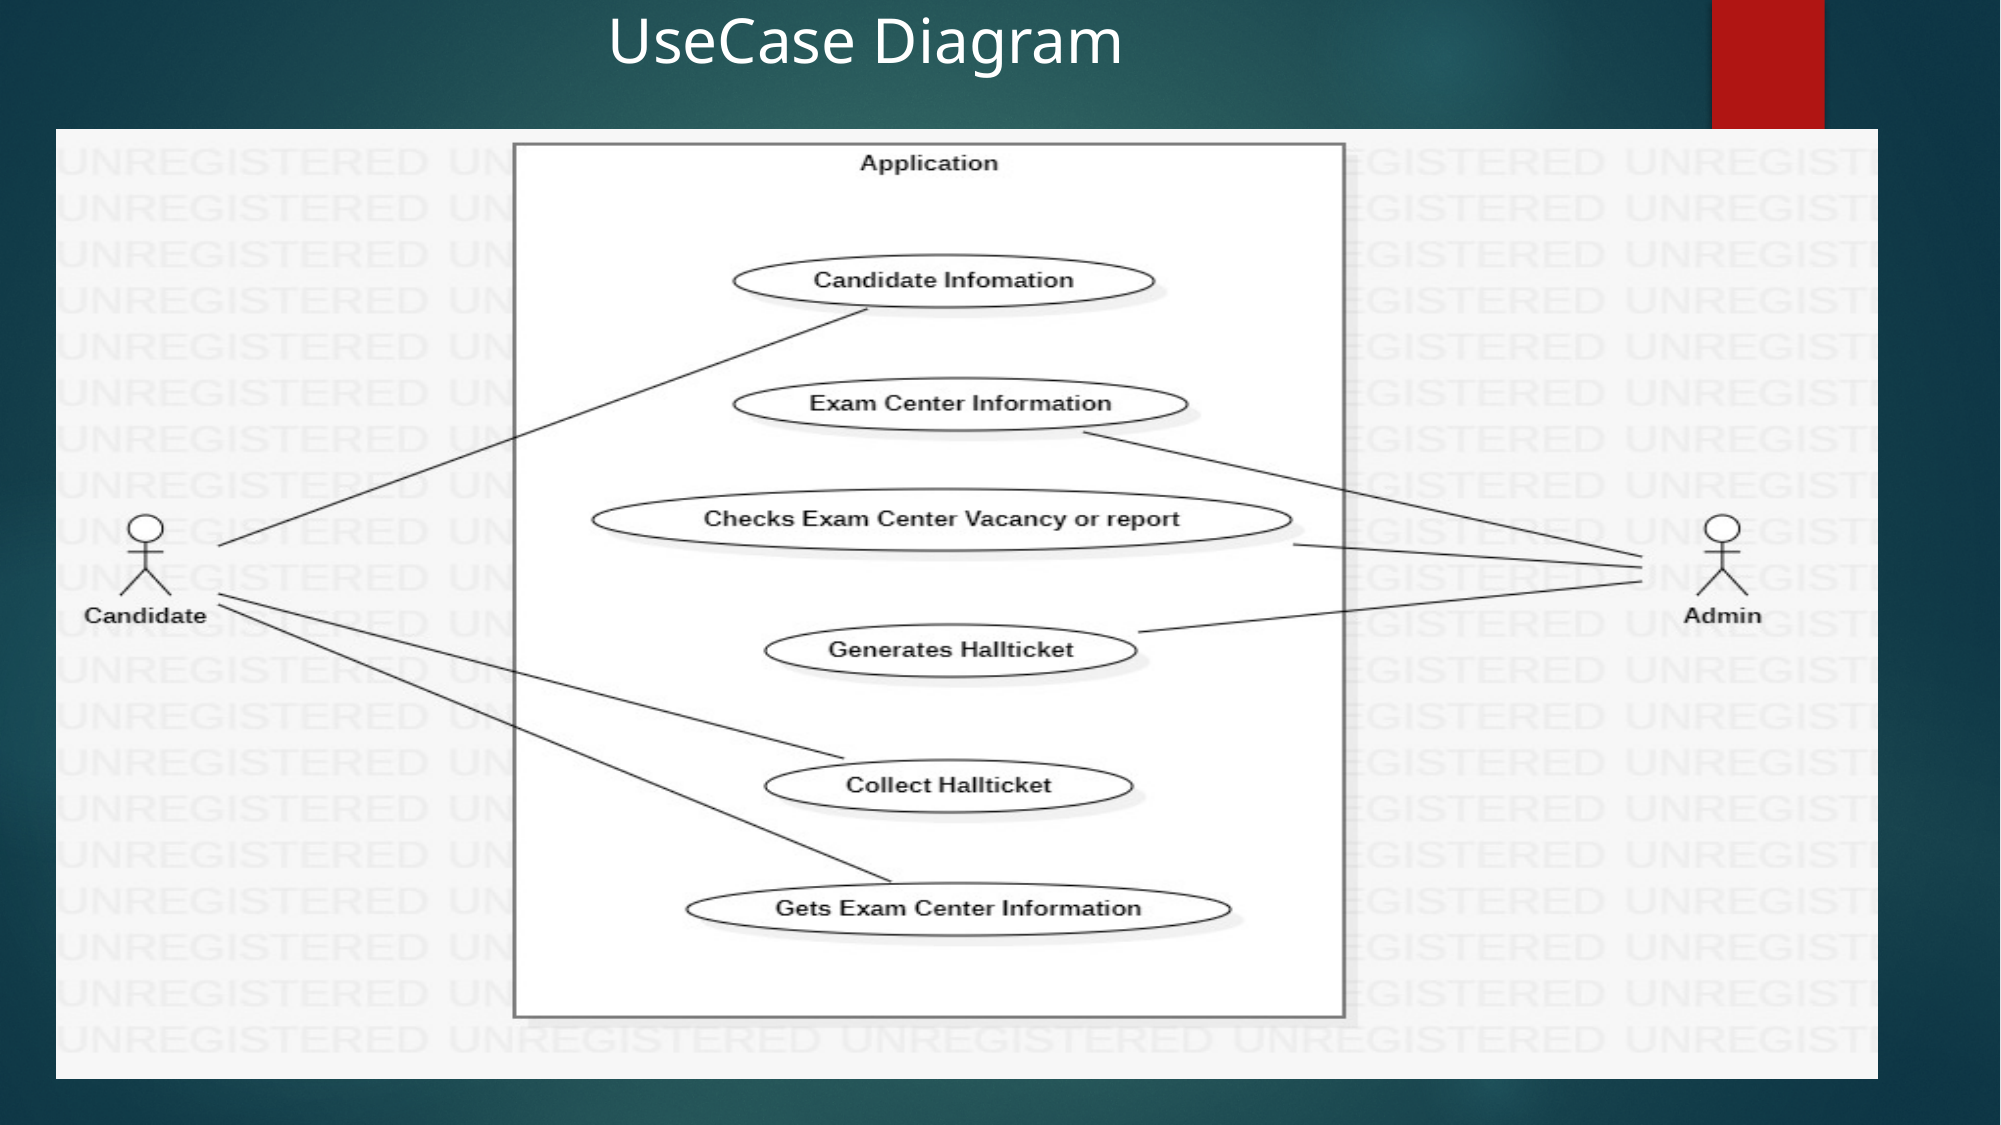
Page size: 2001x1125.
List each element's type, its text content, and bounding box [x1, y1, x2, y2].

picture [0, 84, 1879, 1125]
title UseCase Diagram [592, 0, 2000, 84]
